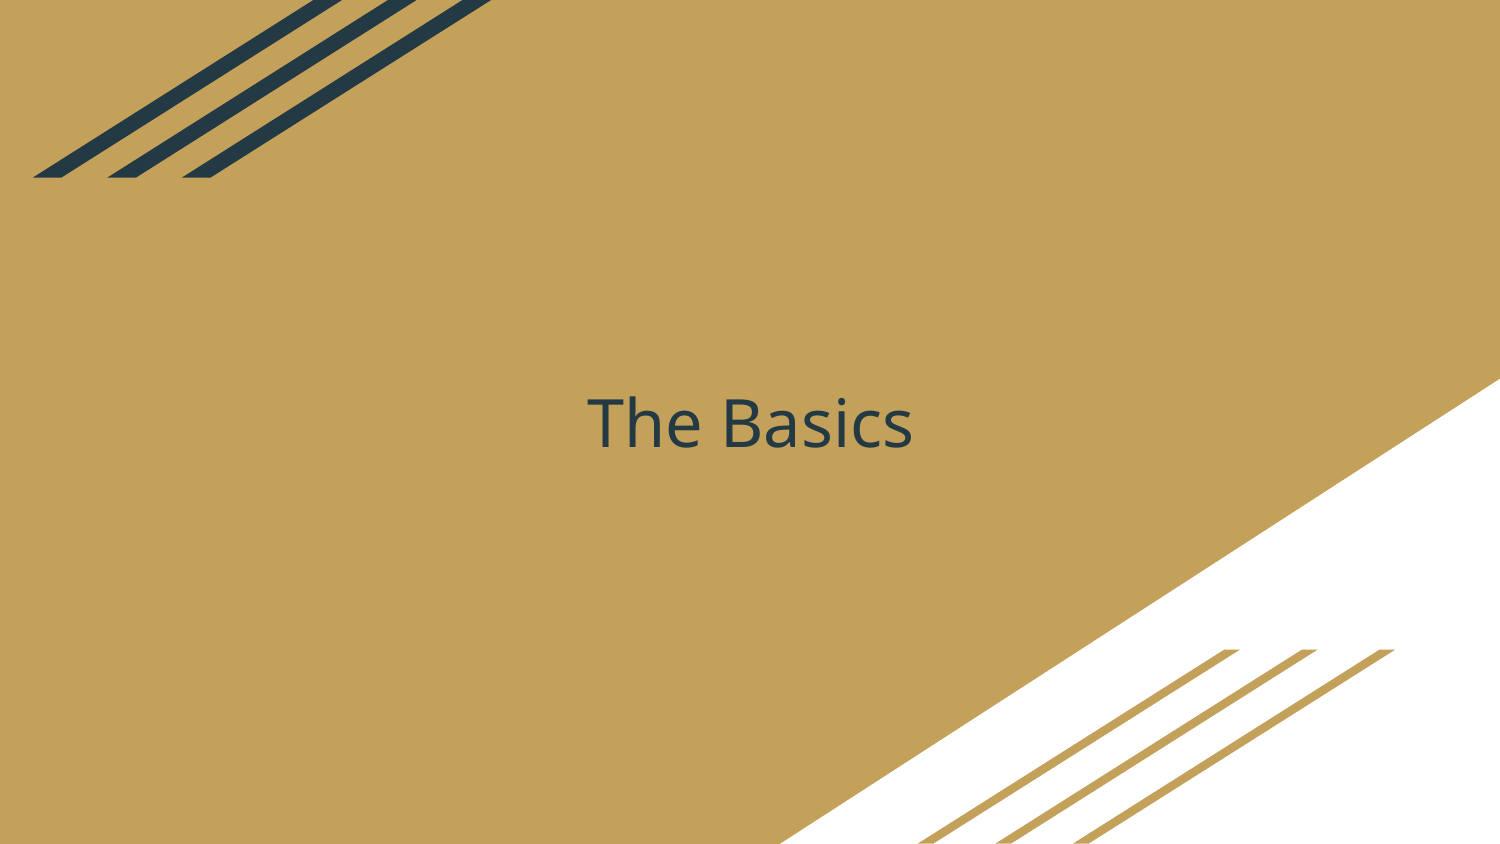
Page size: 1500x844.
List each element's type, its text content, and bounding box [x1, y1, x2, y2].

title The Basics [309, 286, 1192, 557]
